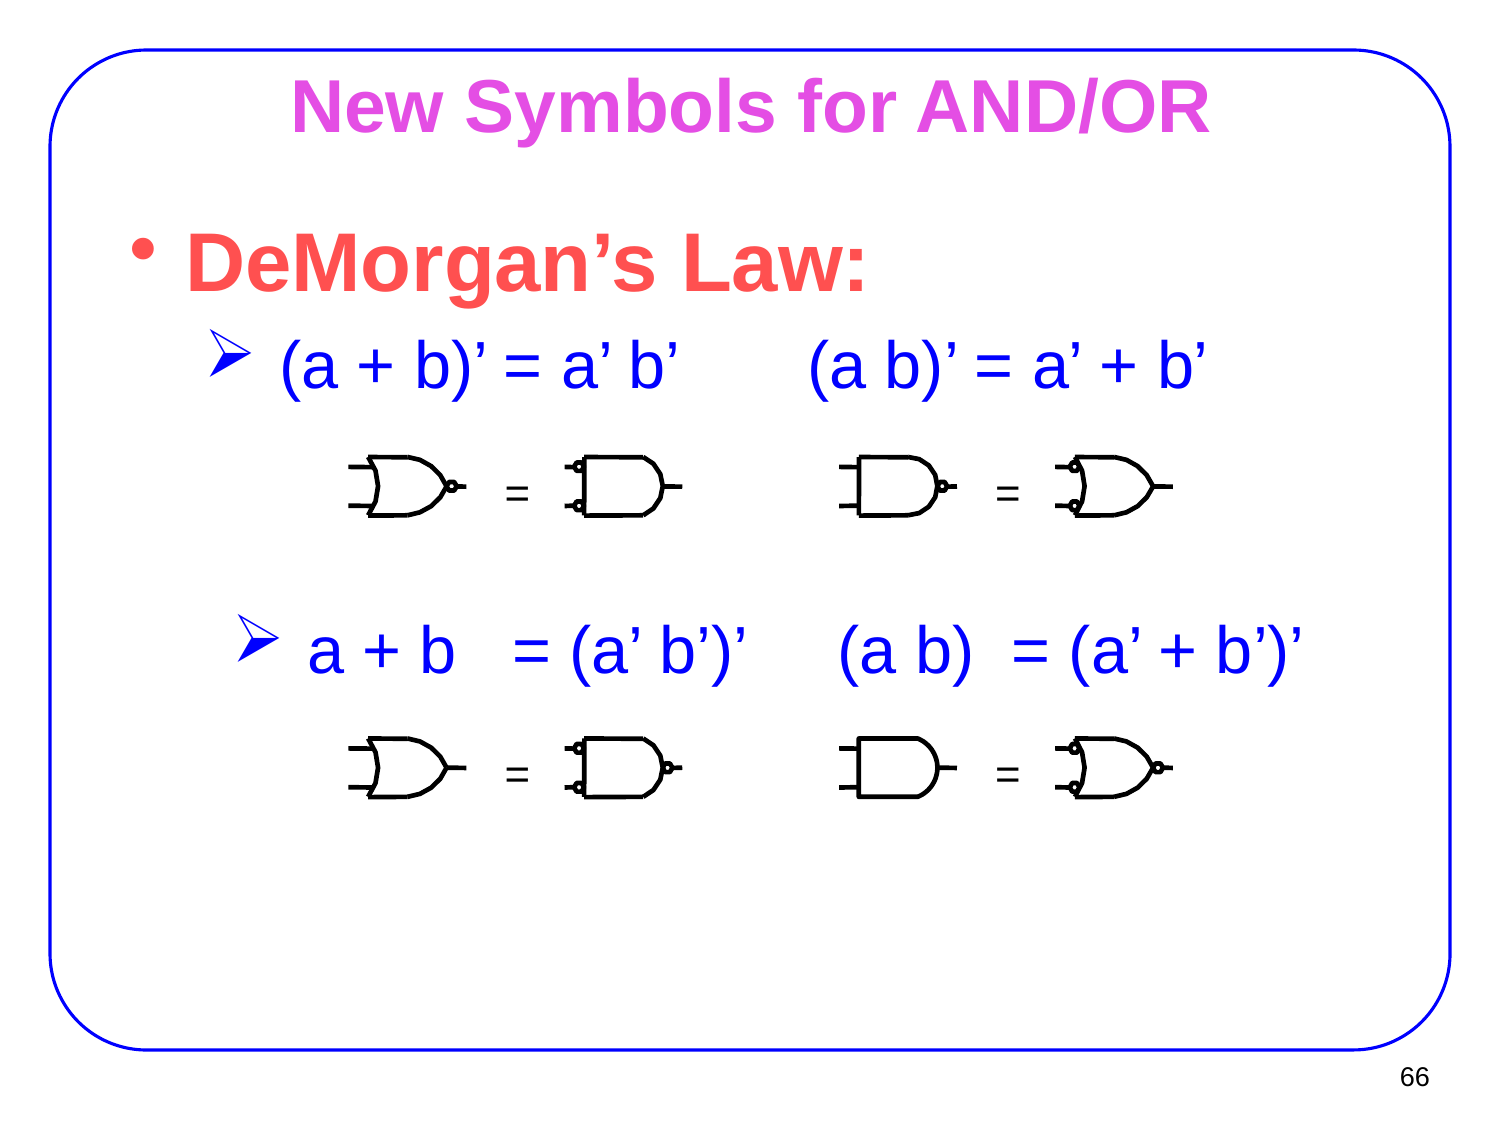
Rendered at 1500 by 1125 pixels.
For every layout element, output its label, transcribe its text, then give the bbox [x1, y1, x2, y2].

title New Symbols for AND/OR [113, 66, 1389, 140]
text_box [838, 738, 1174, 799]
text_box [348, 738, 683, 799]
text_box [348, 456, 683, 518]
list DeMorgan’s Law: (a + b)’ = a’ b’ (a b)’ = a’ + b’ [112, 200, 1388, 586]
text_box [838, 456, 1174, 518]
text_box a + b = (a’ b’)’ (a b) = (a’ + b’)’ [140, 598, 1416, 718]
slide_number 66 [1351, 1047, 1444, 1104]
